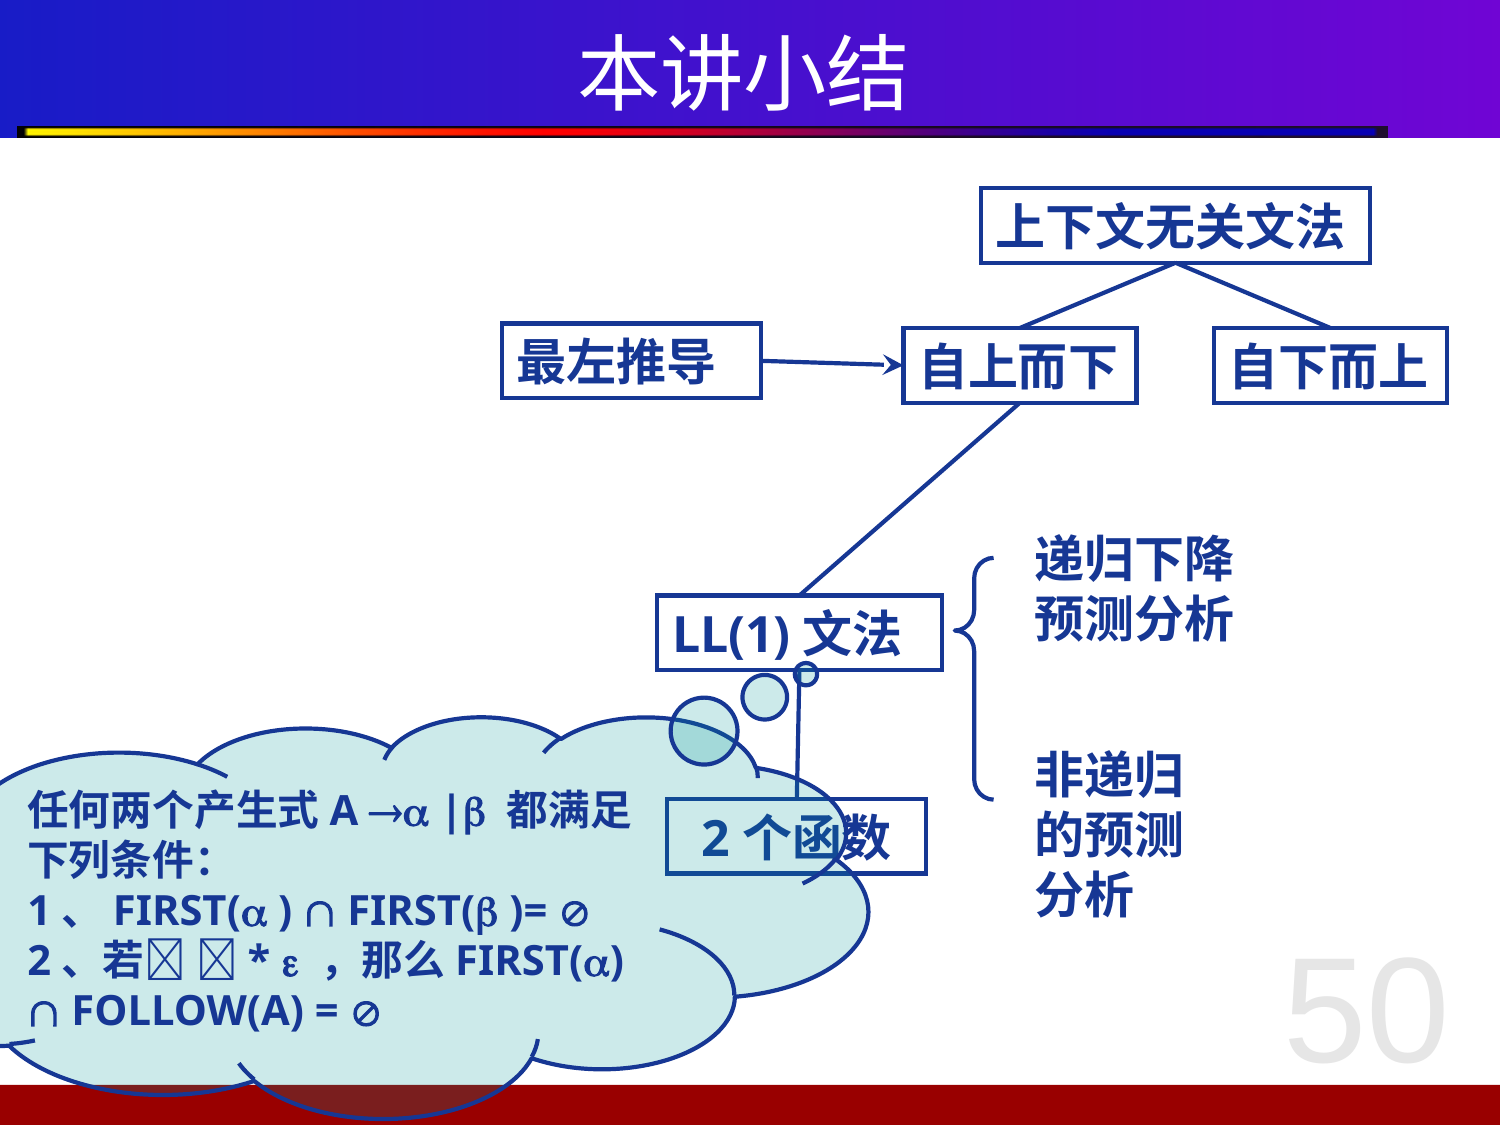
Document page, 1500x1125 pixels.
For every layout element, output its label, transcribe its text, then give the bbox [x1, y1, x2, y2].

title 本讲小结 [49, 24, 1438, 118]
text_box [501, 187, 1448, 934]
picture [17, 126, 1388, 138]
text_box 任何两个产生式A  | 都满足下列条件： 1、FIRST( )  FIRST( )=  2、若 *  ，那么FIRST()  FOLLOW(A) =  [0, 717, 860, 1120]
slide_number 50 [1234, 904, 1500, 1118]
